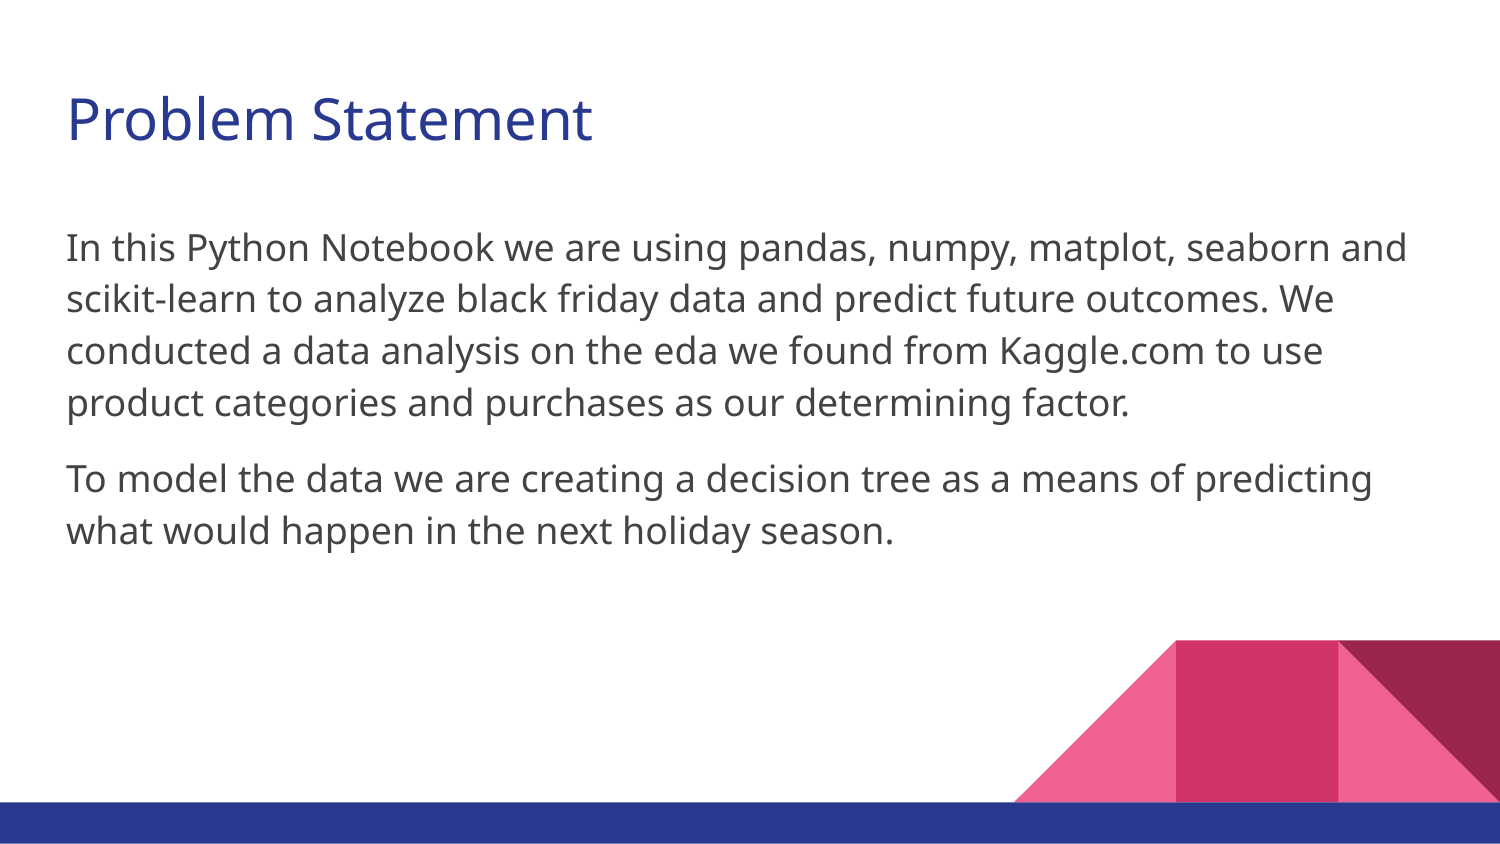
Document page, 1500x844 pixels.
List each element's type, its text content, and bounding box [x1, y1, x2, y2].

title Problem Statement [51, 67, 1449, 167]
list In this Python Notebook we are using pandas, numpy, matplot, seaborn and scikit-learn to analyze black friday data and predict future outcomes. We conducted a data analysis on the eda we found from Kaggle.com to use product categories and purchases as our determining factor. To model the data we are creating a decision tree as a means of predicting what would happen in the next holiday season. [51, 201, 1449, 750]
